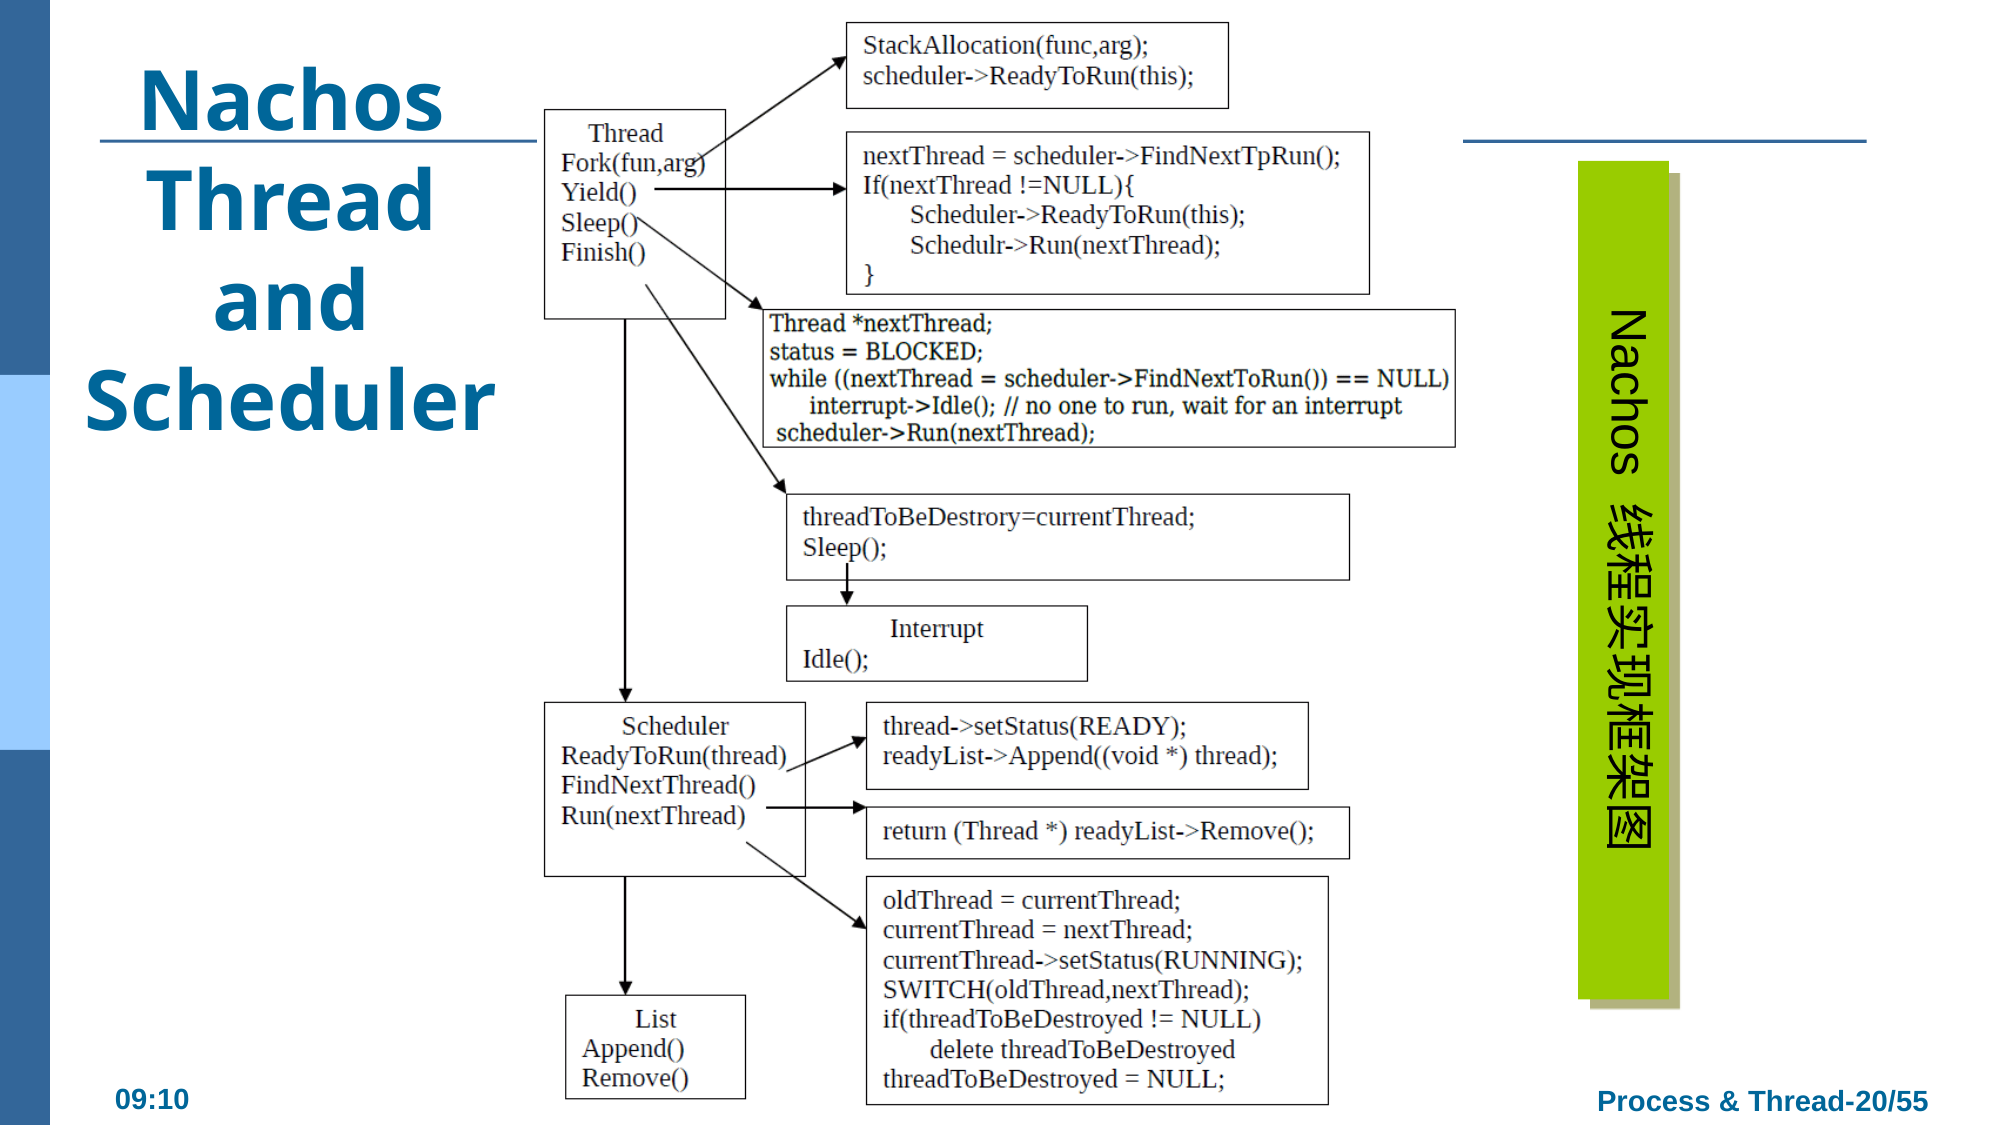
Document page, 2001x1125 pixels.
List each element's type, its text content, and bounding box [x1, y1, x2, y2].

title Nachos Thread and Scheduler [60, 28, 523, 455]
text_box Nachos 线程实现框架图 [1578, 160, 1669, 1000]
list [536, 15, 1464, 1110]
